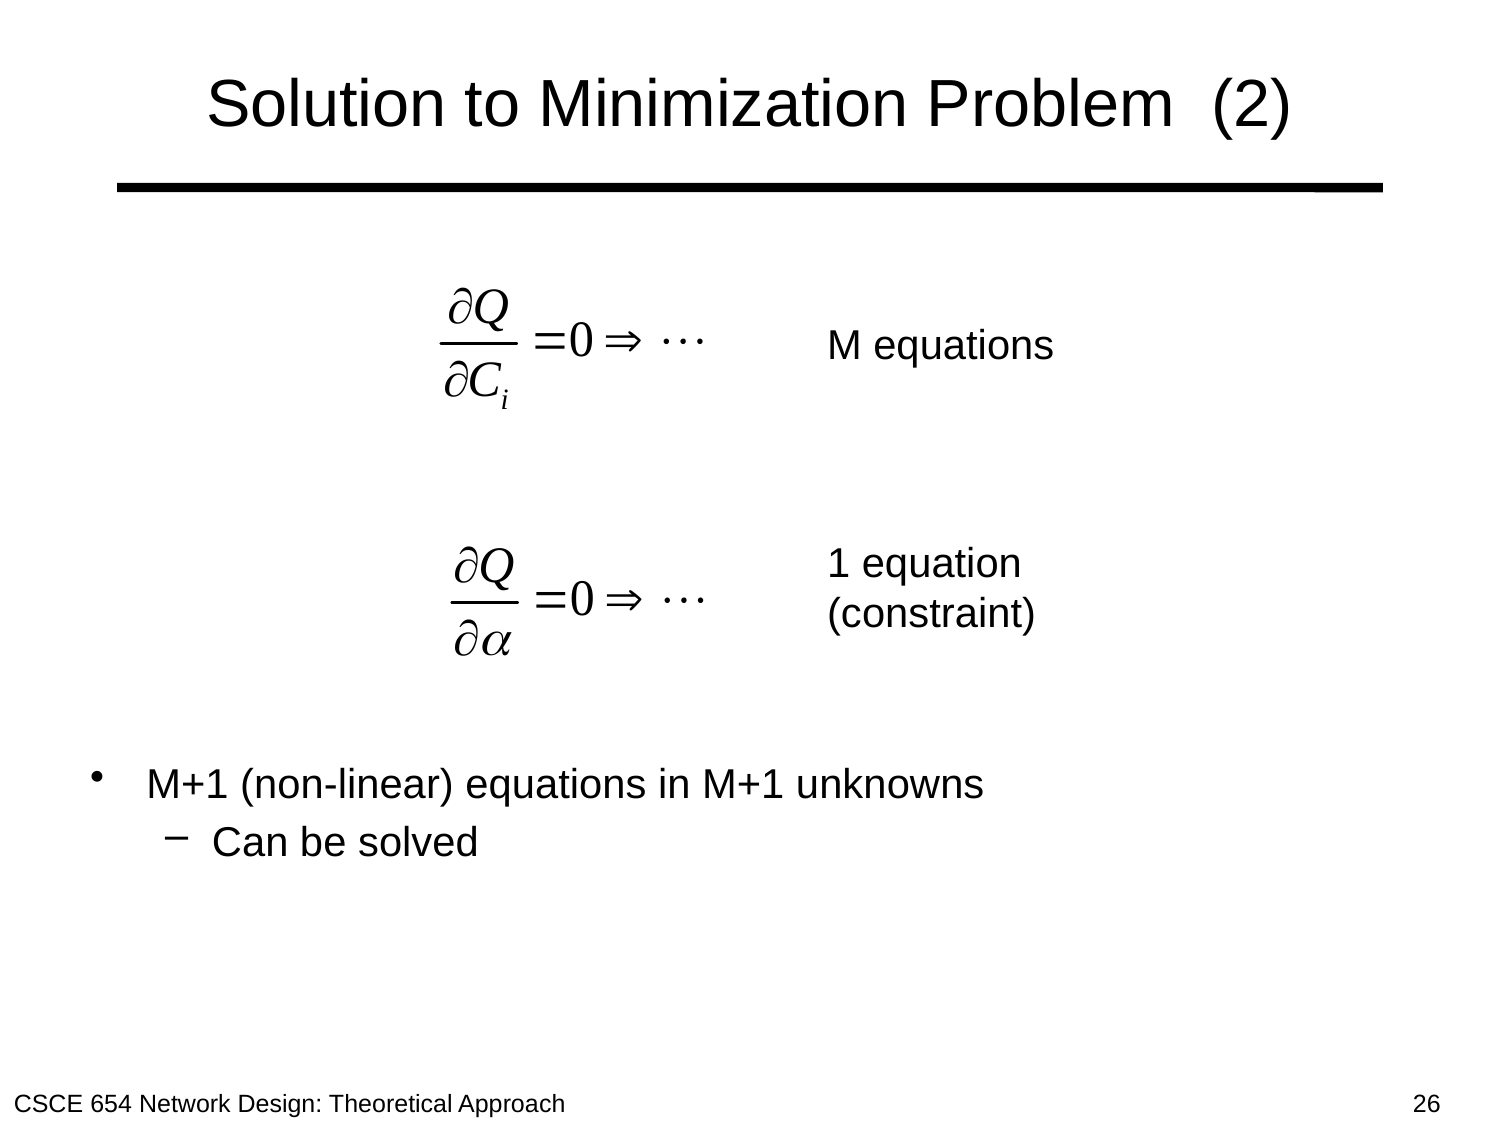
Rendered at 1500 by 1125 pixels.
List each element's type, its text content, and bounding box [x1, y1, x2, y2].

title Solution to Minimization Problem (2) [75, 24, 1425, 175]
text_box 1 equation (constraint) [812, 528, 1051, 644]
list M+1 (non-linear) equations in M+1 unknowns Can be solved [75, 748, 1425, 1005]
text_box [432, 274, 712, 418]
text_box M equations [812, 310, 1070, 375]
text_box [442, 533, 764, 664]
